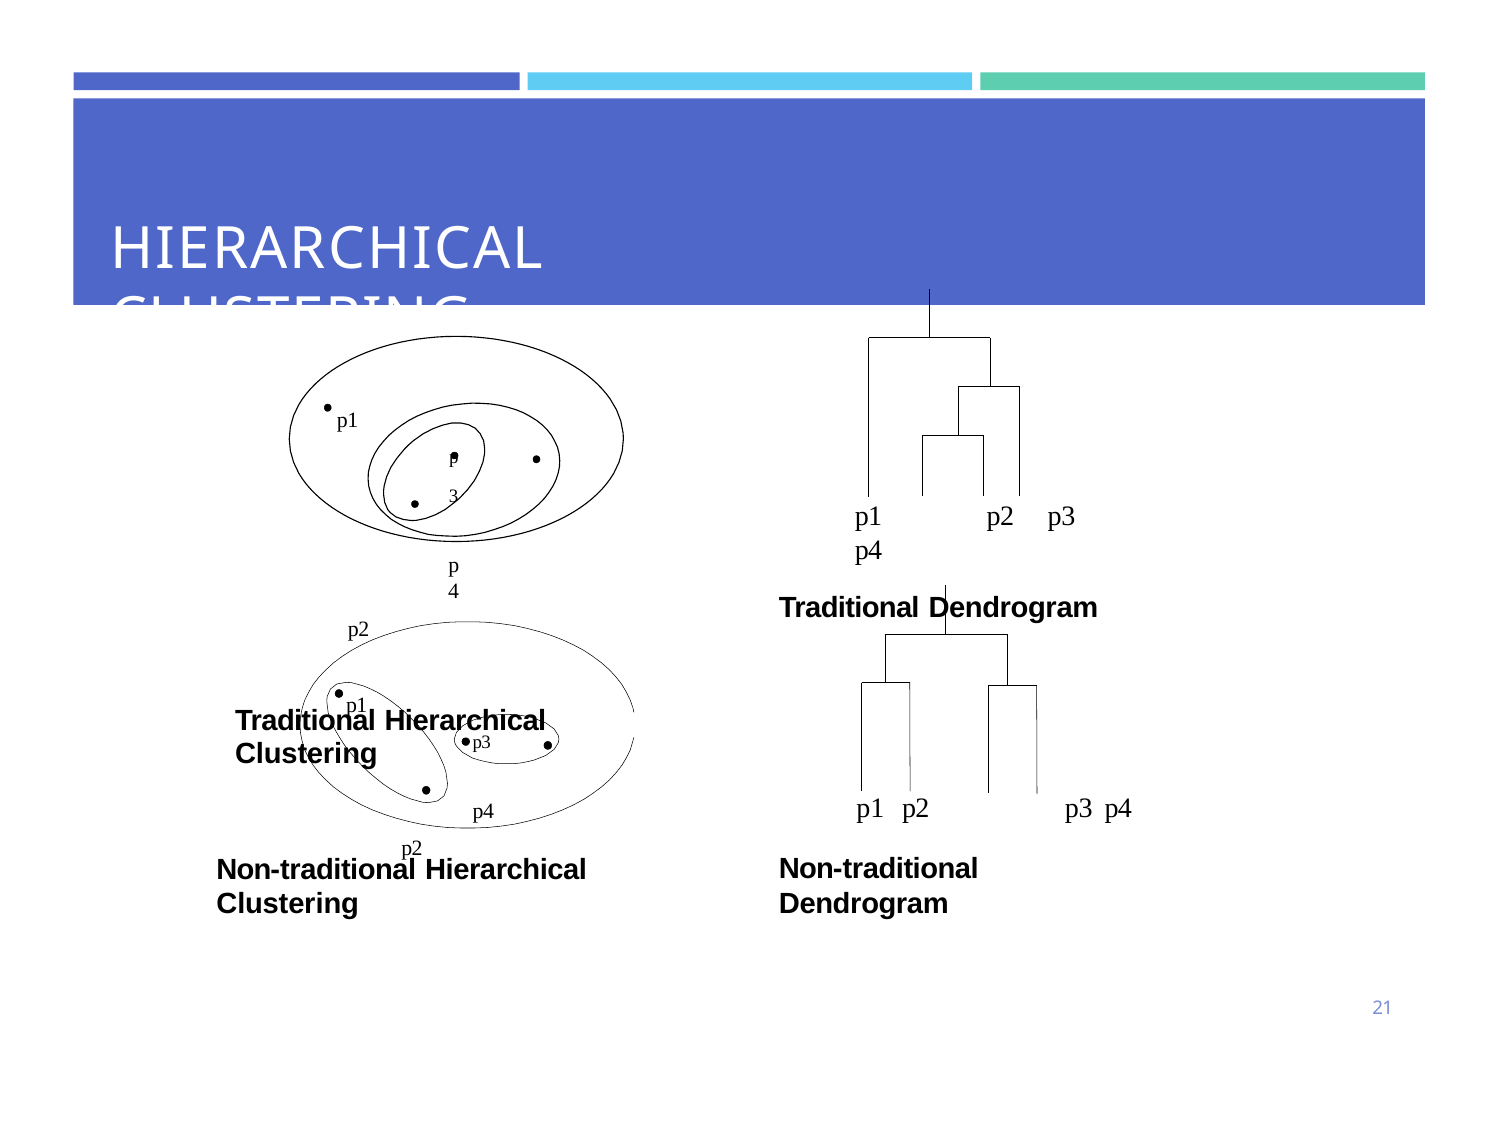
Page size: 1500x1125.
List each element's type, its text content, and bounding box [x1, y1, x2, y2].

text_box p1 p3 p4 p2 [343, 838, 544, 847]
text_box p1 p2 p3 p4 Traditional Dendrogram [776, 495, 1100, 623]
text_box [299, 621, 635, 829]
text_box p1 p3 p4 p2 Traditional Hierarchical Clustering [233, 403, 549, 770]
slide_number 21 [1365, 995, 1400, 1125]
text_box Non-traditional Hierarchical Clustering [214, 847, 588, 920]
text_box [288, 335, 625, 543]
title HIERARCHICAL CLUSTERING [108, 208, 874, 399]
text_box p1 p2 p3 p4 Non-traditional Dendrogram [776, 786, 1158, 920]
